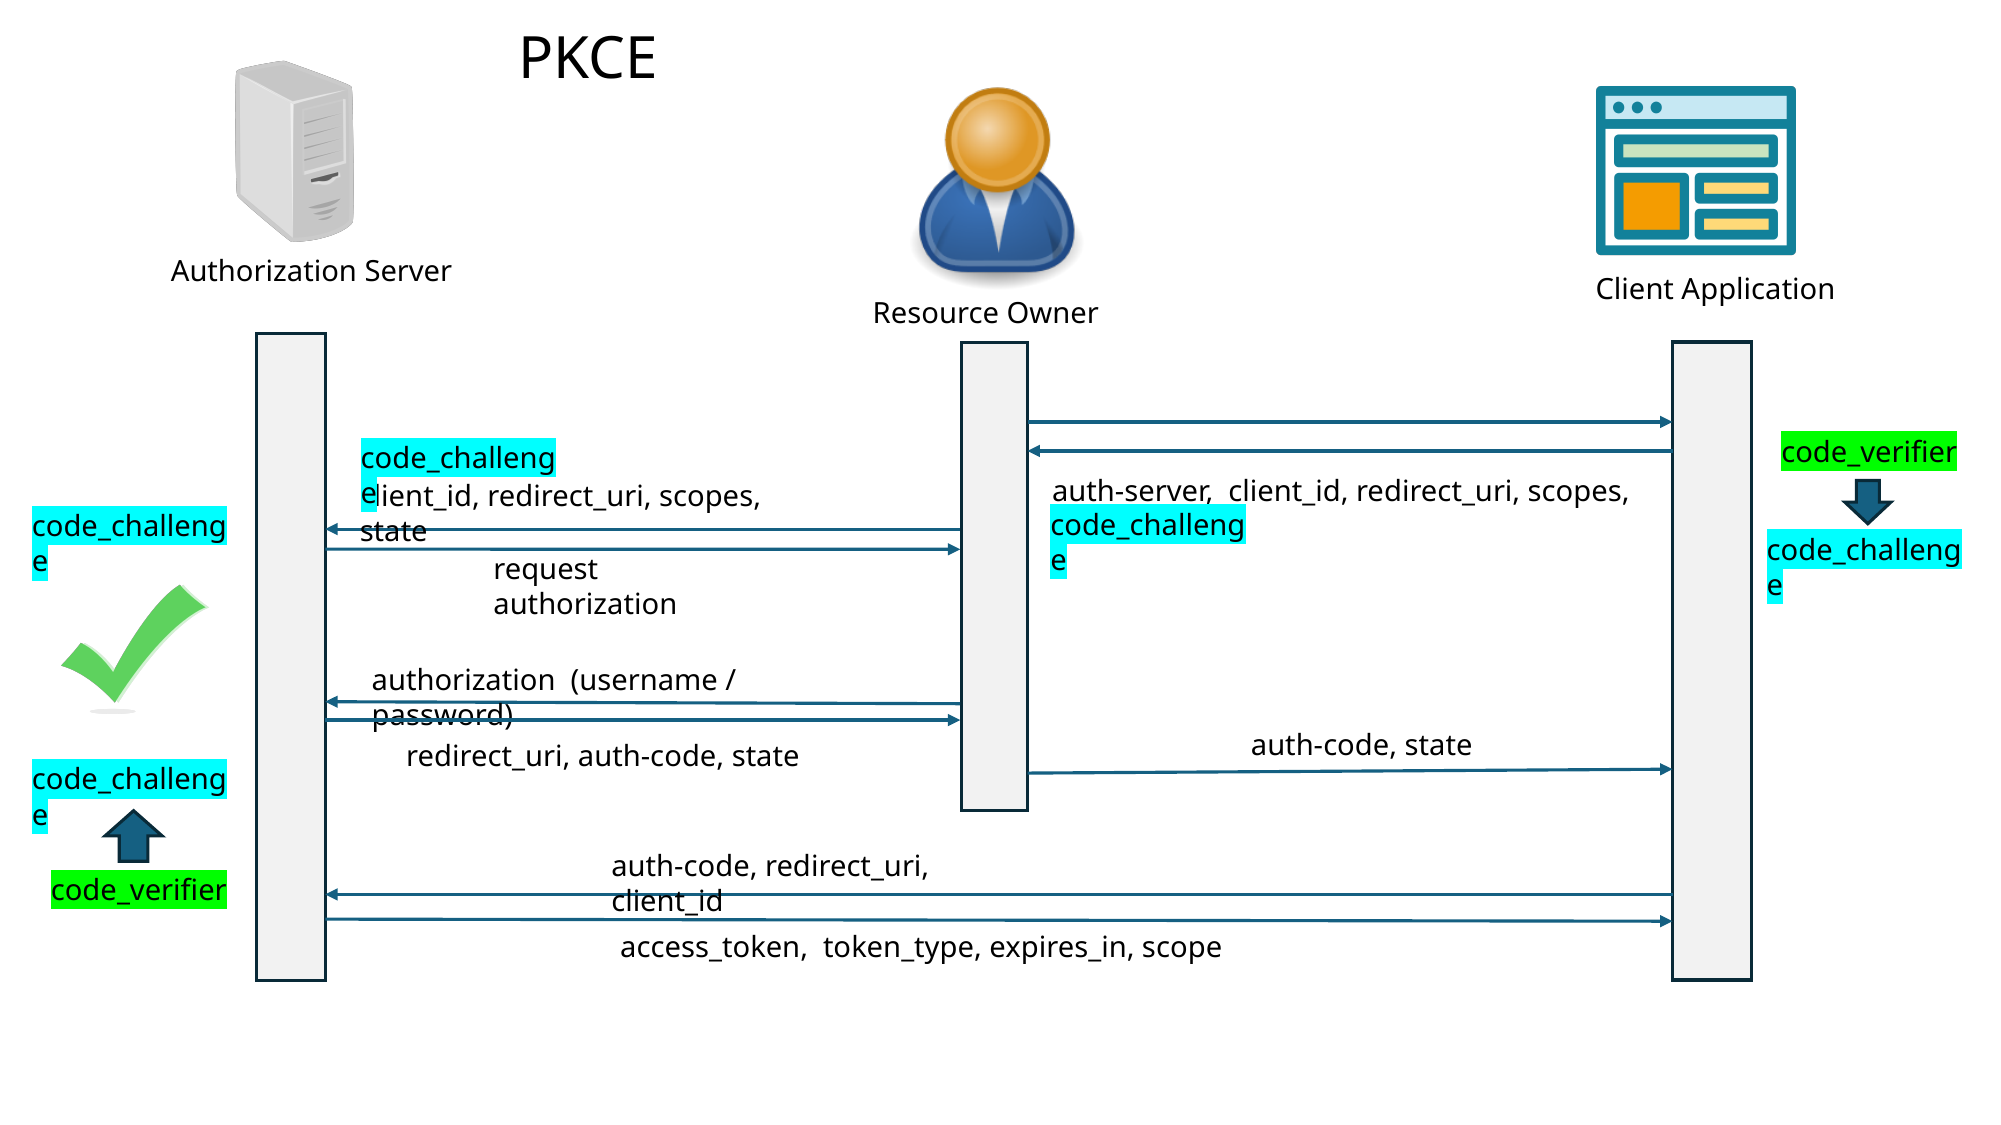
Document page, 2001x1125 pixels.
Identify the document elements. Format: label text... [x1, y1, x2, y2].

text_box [324, 918, 1673, 922]
text_box [255, 332, 327, 982]
text_box auth-code, redirect_uri, client_id [596, 895, 1051, 918]
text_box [875, 77, 1108, 334]
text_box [1586, 66, 1846, 314]
picture [54, 578, 216, 722]
text_box code_challenge [1035, 517, 1271, 584]
text_box [1671, 340, 1753, 982]
text_box PKCE [503, 12, 800, 98]
text_box auth-code, redirect_uri, client_id [596, 840, 1051, 893]
text_box code_verifier [1766, 425, 1972, 476]
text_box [324, 653, 961, 781]
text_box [1027, 718, 1674, 774]
text_box code_challenge [1751, 523, 1987, 609]
text_box [960, 341, 1029, 812]
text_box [176, 29, 447, 293]
text_box code_challenge [17, 500, 252, 586]
text_box access_token, token_type, expires_in, scope [605, 922, 1246, 971]
text_box code_verifier [36, 864, 242, 914]
text_box [1840, 478, 1895, 526]
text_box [16, 752, 253, 862]
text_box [1027, 450, 1709, 517]
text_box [344, 431, 830, 595]
